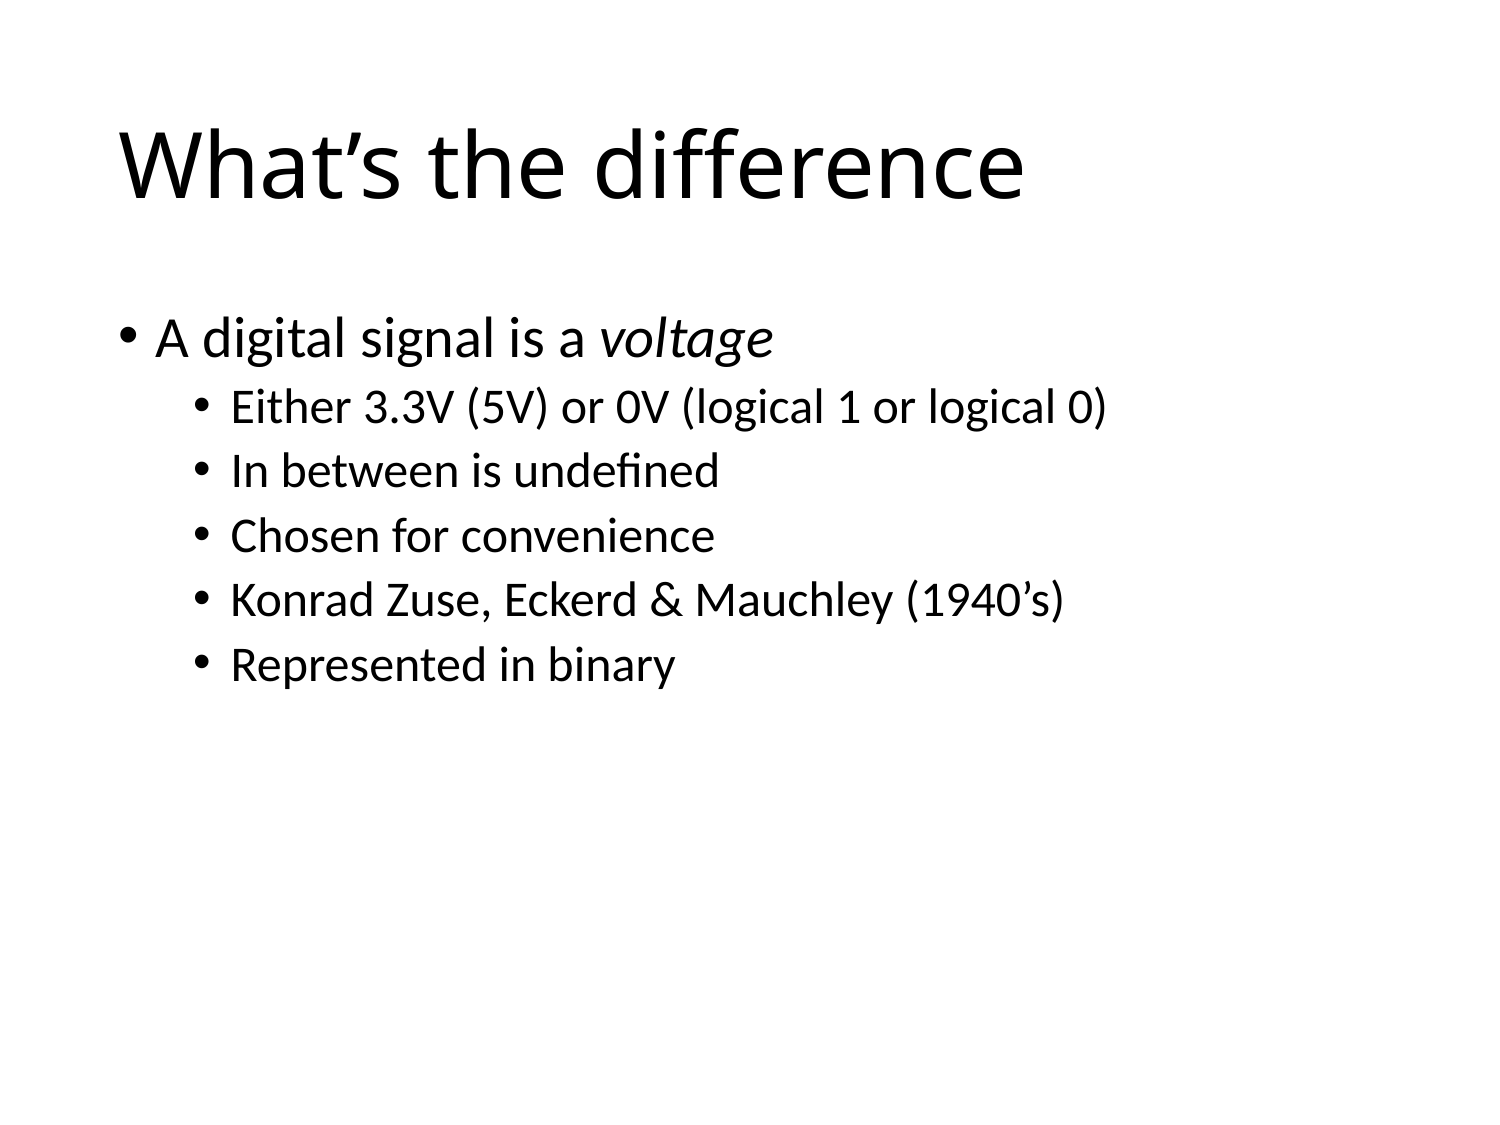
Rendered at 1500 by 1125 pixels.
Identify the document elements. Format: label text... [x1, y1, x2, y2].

title What’s the difference [103, 59, 1397, 278]
list A digital signal is a voltage Either 3.3V (5V) or 0V (logical 1 or logical 0) In between is undefined Chosen for convenience Konrad Zuse, Eckerd & Mauchley (1940’s) Represented in binary [103, 299, 1397, 1014]
